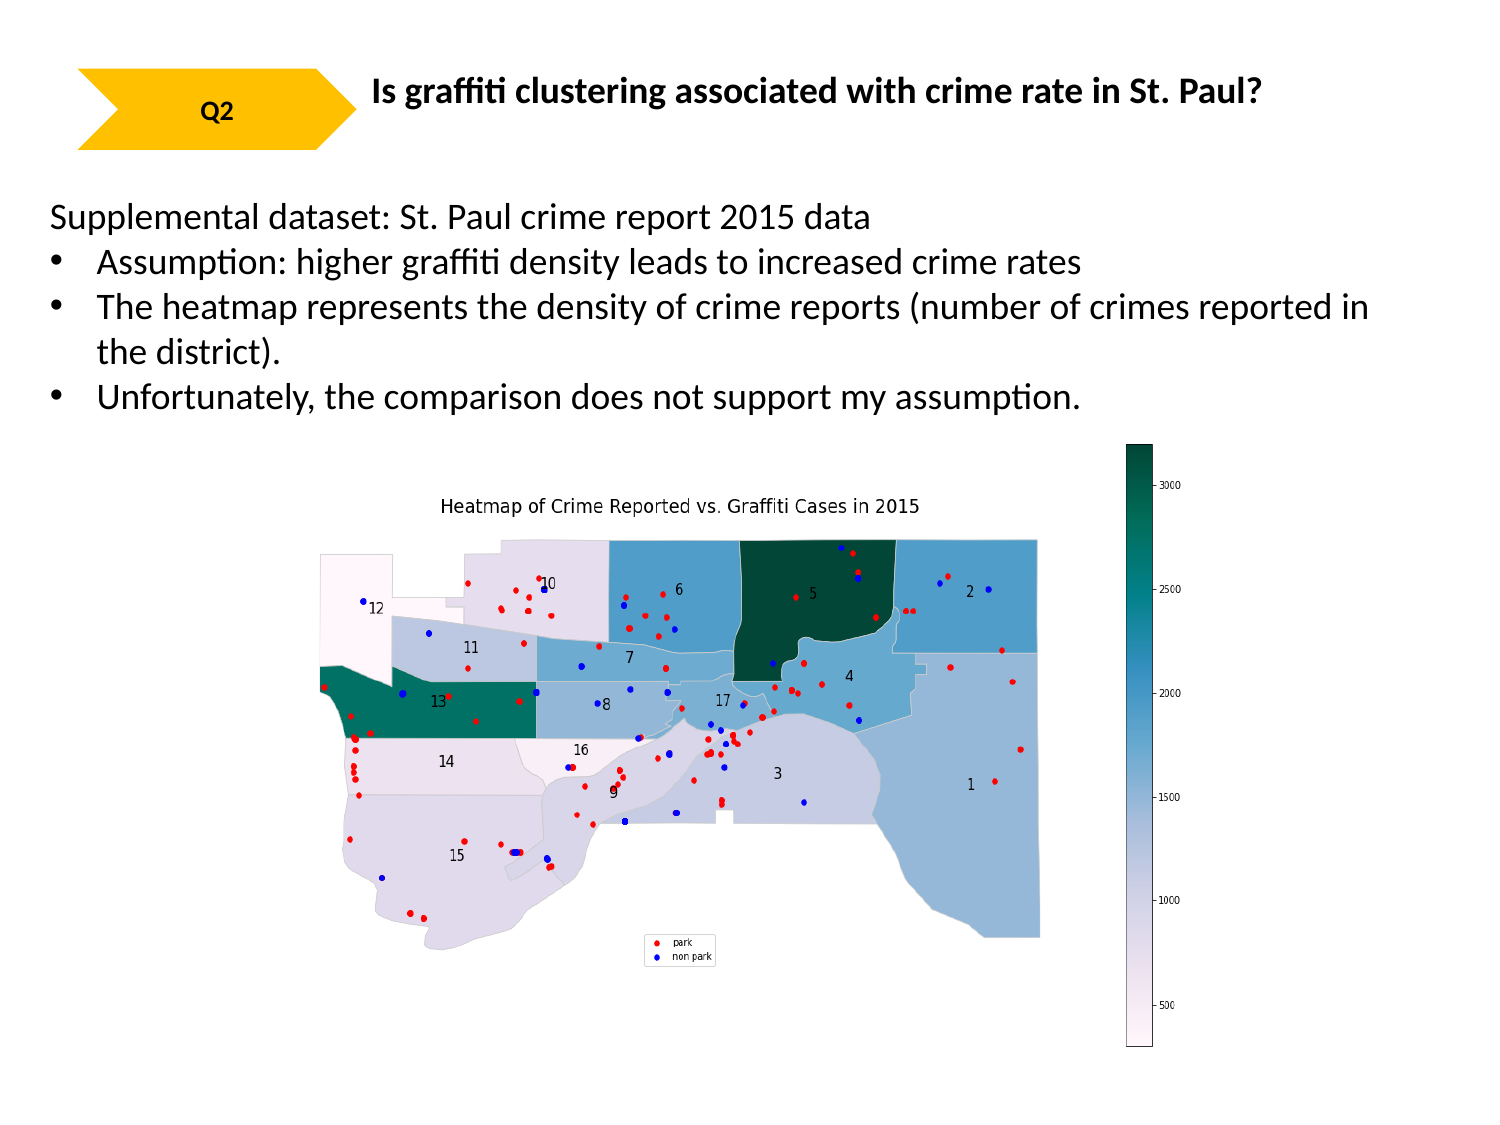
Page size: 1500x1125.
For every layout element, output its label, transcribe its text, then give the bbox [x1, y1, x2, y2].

text_box Is graffiti clustering associated with crime rate in St. Paul? [356, 55, 1459, 119]
picture [295, 418, 1205, 1057]
text_box Supplemental dataset: St. Paul crime report 2015 data Assumption: higher graffiti density leads to increased crime rates The heatmap represents the density of crime reports (number of crimes reported in the district). Unfortunately, the comparison does not support my assumption. [35, 184, 1391, 425]
text_box Q2 [75, 67, 358, 151]
